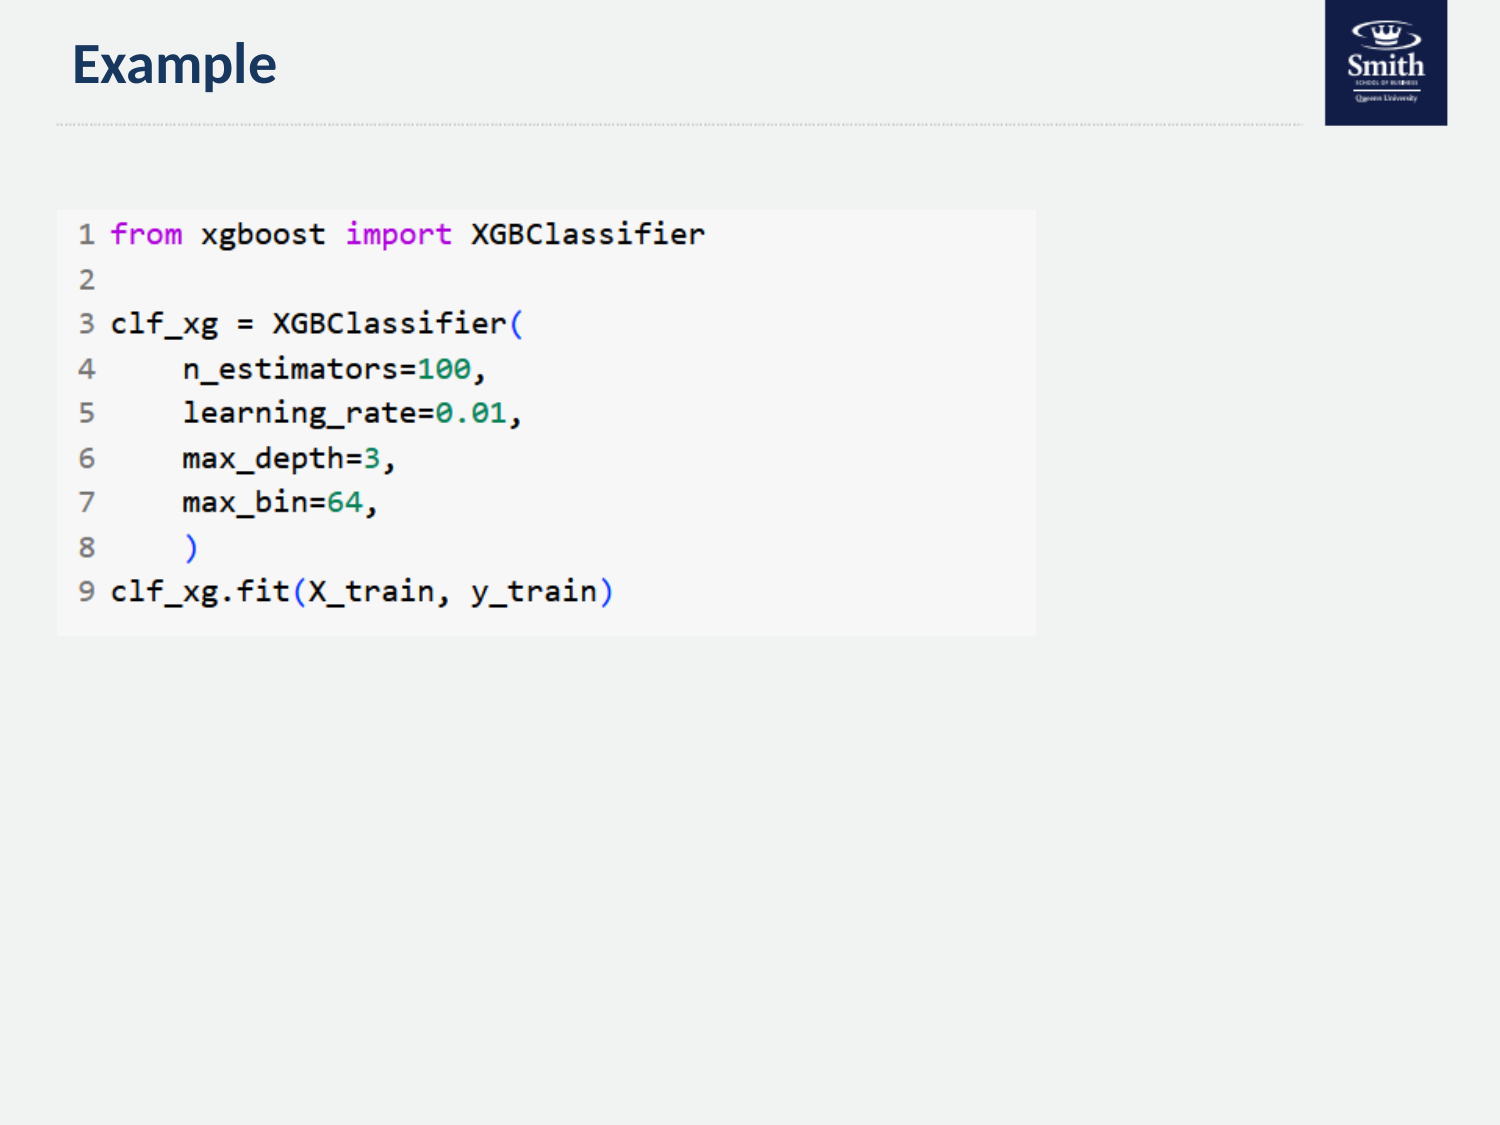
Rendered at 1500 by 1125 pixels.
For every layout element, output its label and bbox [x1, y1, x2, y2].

picture [57, 210, 1036, 636]
title [57, 7, 1288, 114]
